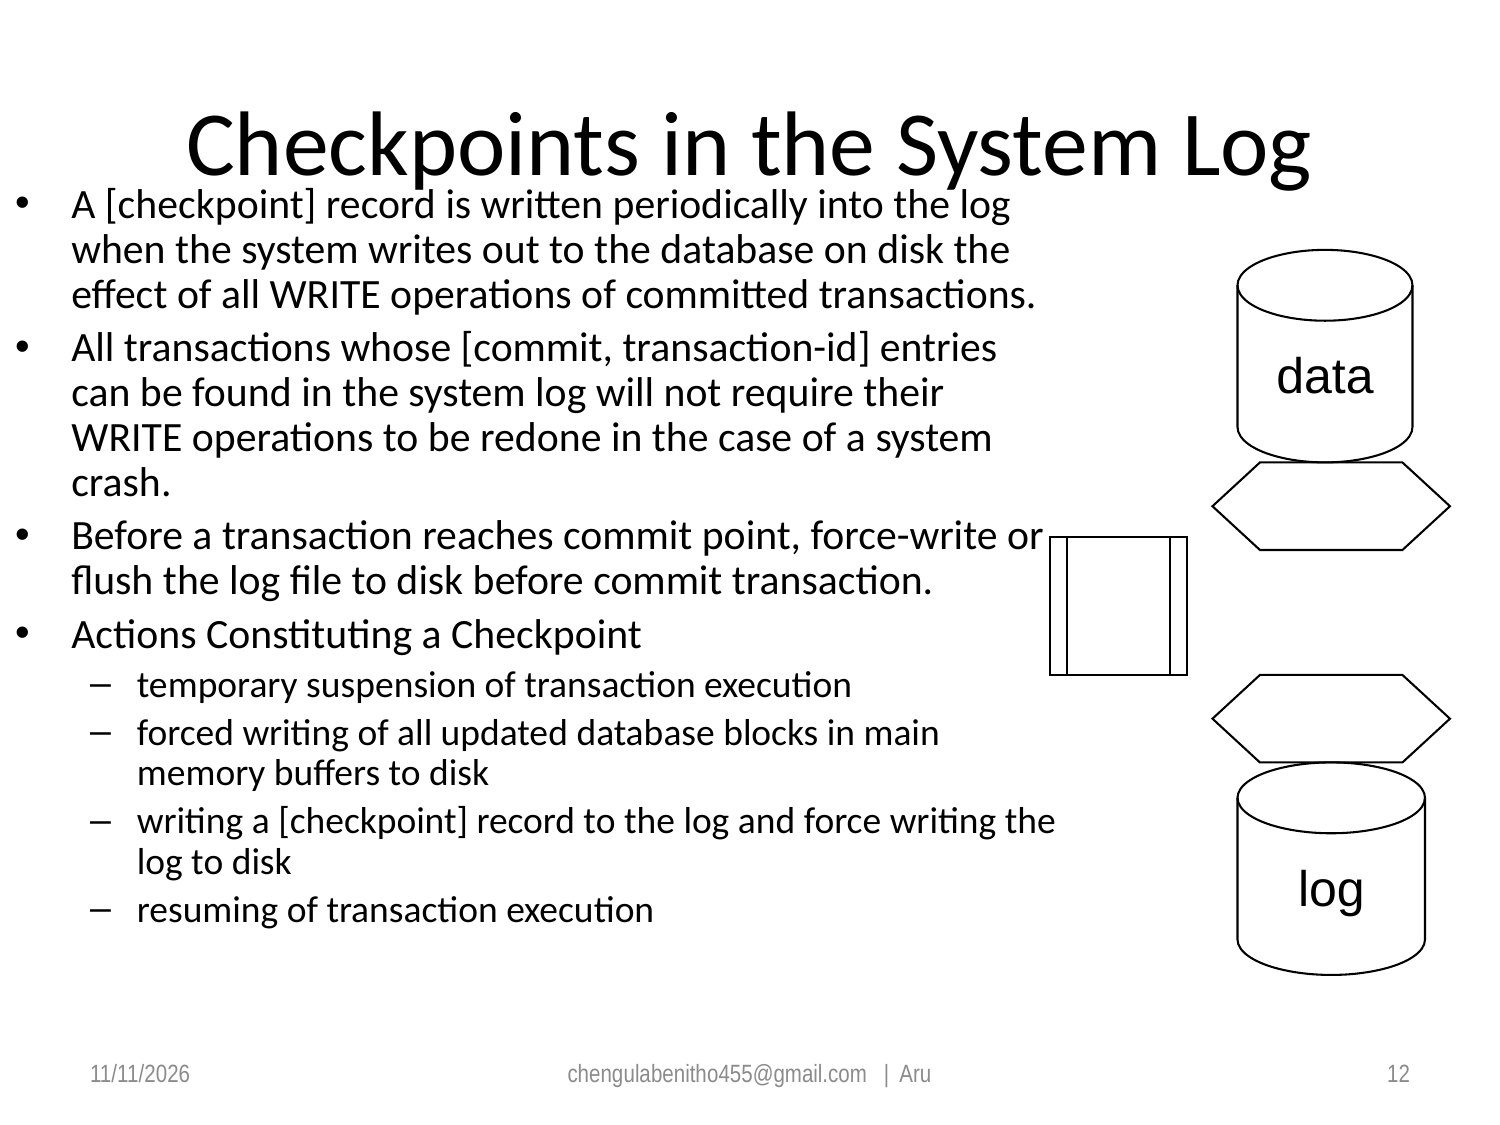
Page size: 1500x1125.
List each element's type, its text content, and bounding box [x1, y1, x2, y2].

slide_number 12 [1074, 1042, 1425, 1103]
text_box data [1237, 249, 1413, 462]
text_box [1049, 537, 1188, 675]
text_box [1212, 674, 1450, 763]
footer chengulabenitho455@gmail.com | Aru [512, 1042, 988, 1103]
text_box log [1237, 763, 1426, 975]
title Checkpoints in the System Log [75, 45, 1425, 233]
text_box [1212, 462, 1450, 550]
list A [checkpoint] record is written periodically into the log when the system writes out to the database on disk the effect of all WRITE operations of committed transactions. All transactions whose [commit, transaction-id] entries can be found in the system log will not require their WRITE operations to be redone in the case of a system crash. Before a transaction reaches commit point, force-write or flush the log file to disk before commit transaction. Actions Constituting a Checkpoint temporary suspension of transaction execution forced writing of all updated database blocks in main memory buffers to disk writing a [checkpoint] record to the log and force writing the log to disk resuming of transaction execution [0, 174, 1075, 1088]
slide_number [75, 1042, 425, 1103]
